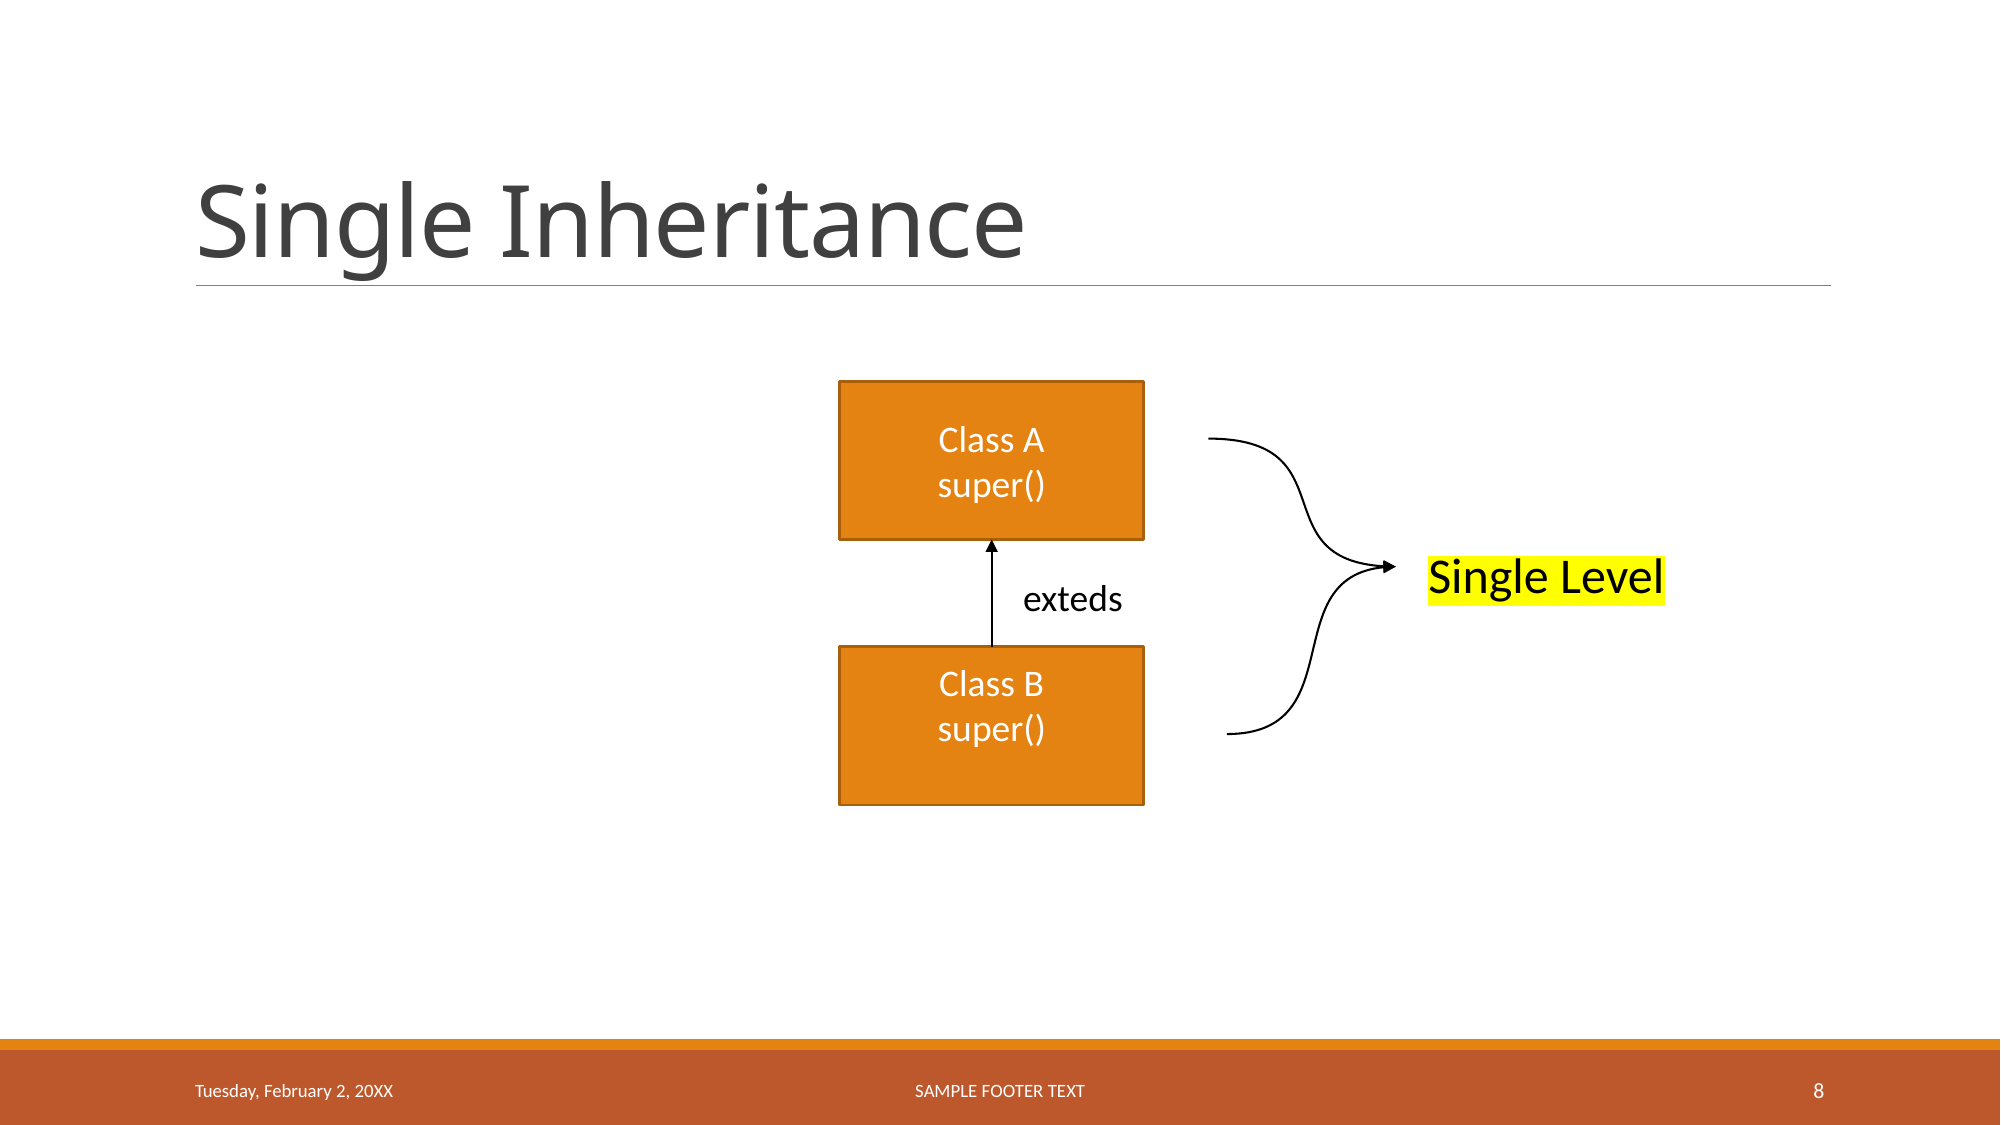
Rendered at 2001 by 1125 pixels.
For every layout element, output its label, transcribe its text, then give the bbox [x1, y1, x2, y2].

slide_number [180, 1059, 586, 1120]
text_box Single Level [1413, 536, 1712, 612]
slide_number 8 [1624, 1059, 1840, 1120]
text_box exteds [1008, 566, 1209, 627]
footer Sample Footer Text [604, 1059, 1396, 1120]
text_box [1226, 566, 1397, 735]
text_box Class B super() [838, 645, 1145, 806]
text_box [1207, 438, 1397, 568]
text_box Class A super() [838, 380, 1145, 541]
title Single Inheritance [180, 47, 1830, 285]
